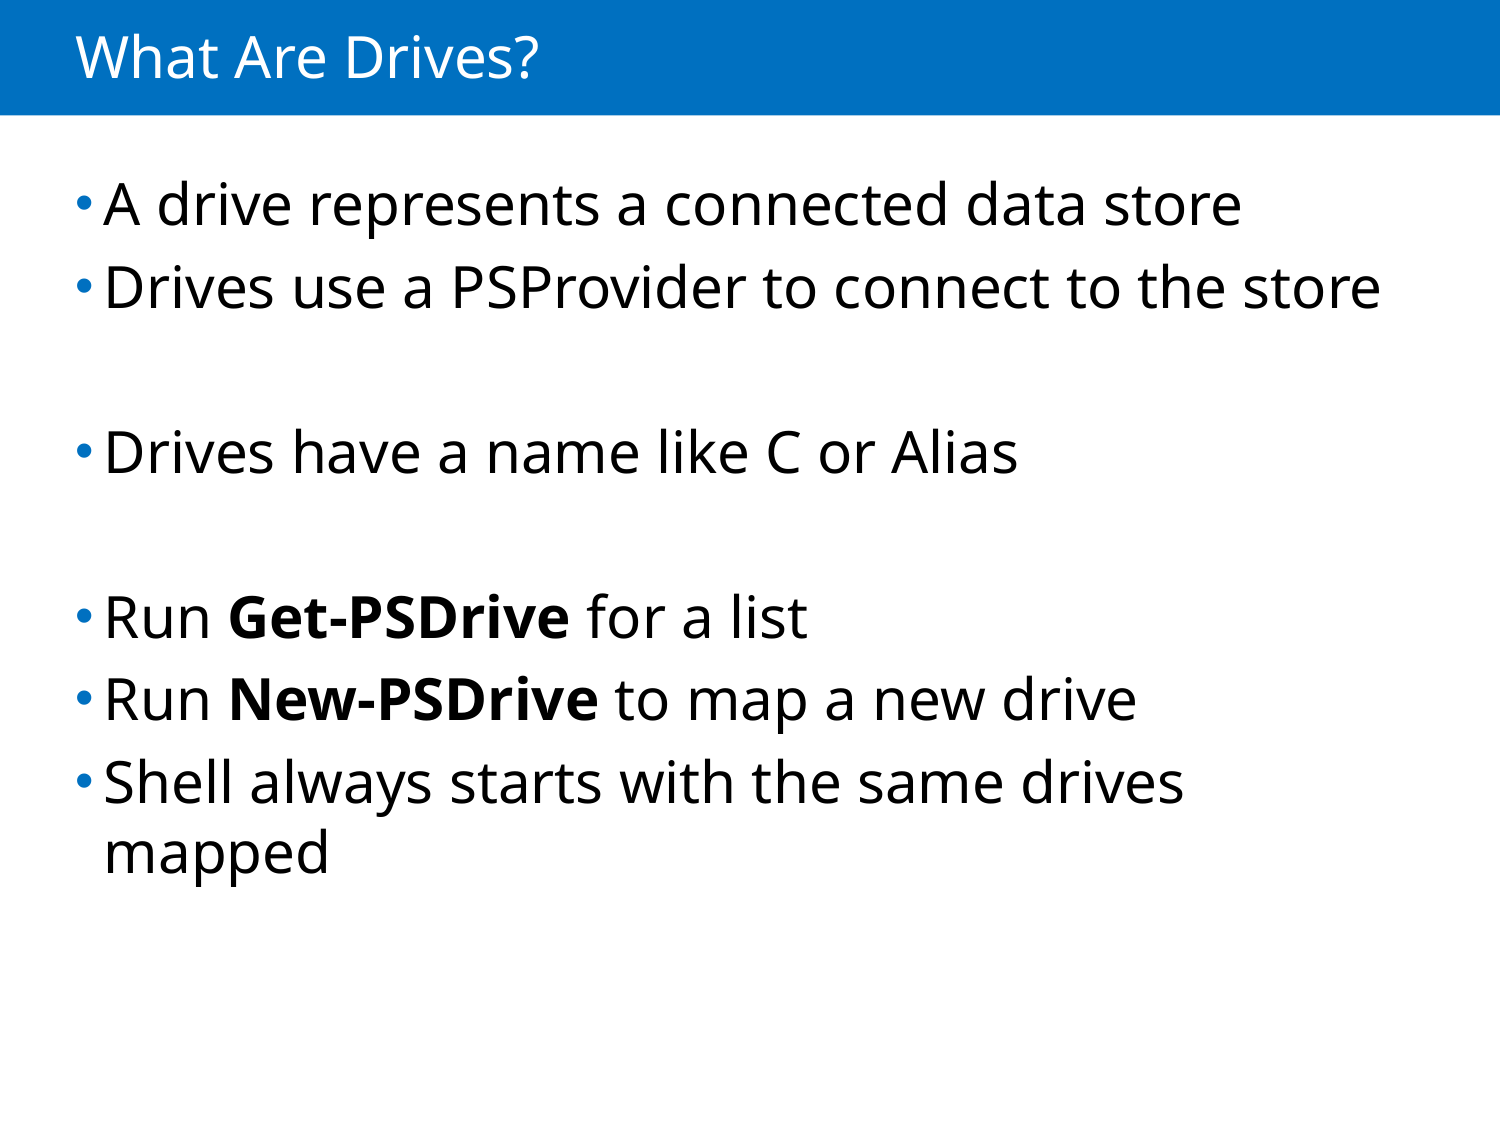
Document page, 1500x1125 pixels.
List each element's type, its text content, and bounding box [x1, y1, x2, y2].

title What Are Drives? [75, 0, 1351, 122]
text_box A drive represents a connected data store Drives use a PSProvider to connect to the store Drives have a name like C or Alias Run Get-PSDrive for a list Run New-PSDrive to map a new drive Shell always starts with the same drives mapped [75, 167, 1408, 1012]
